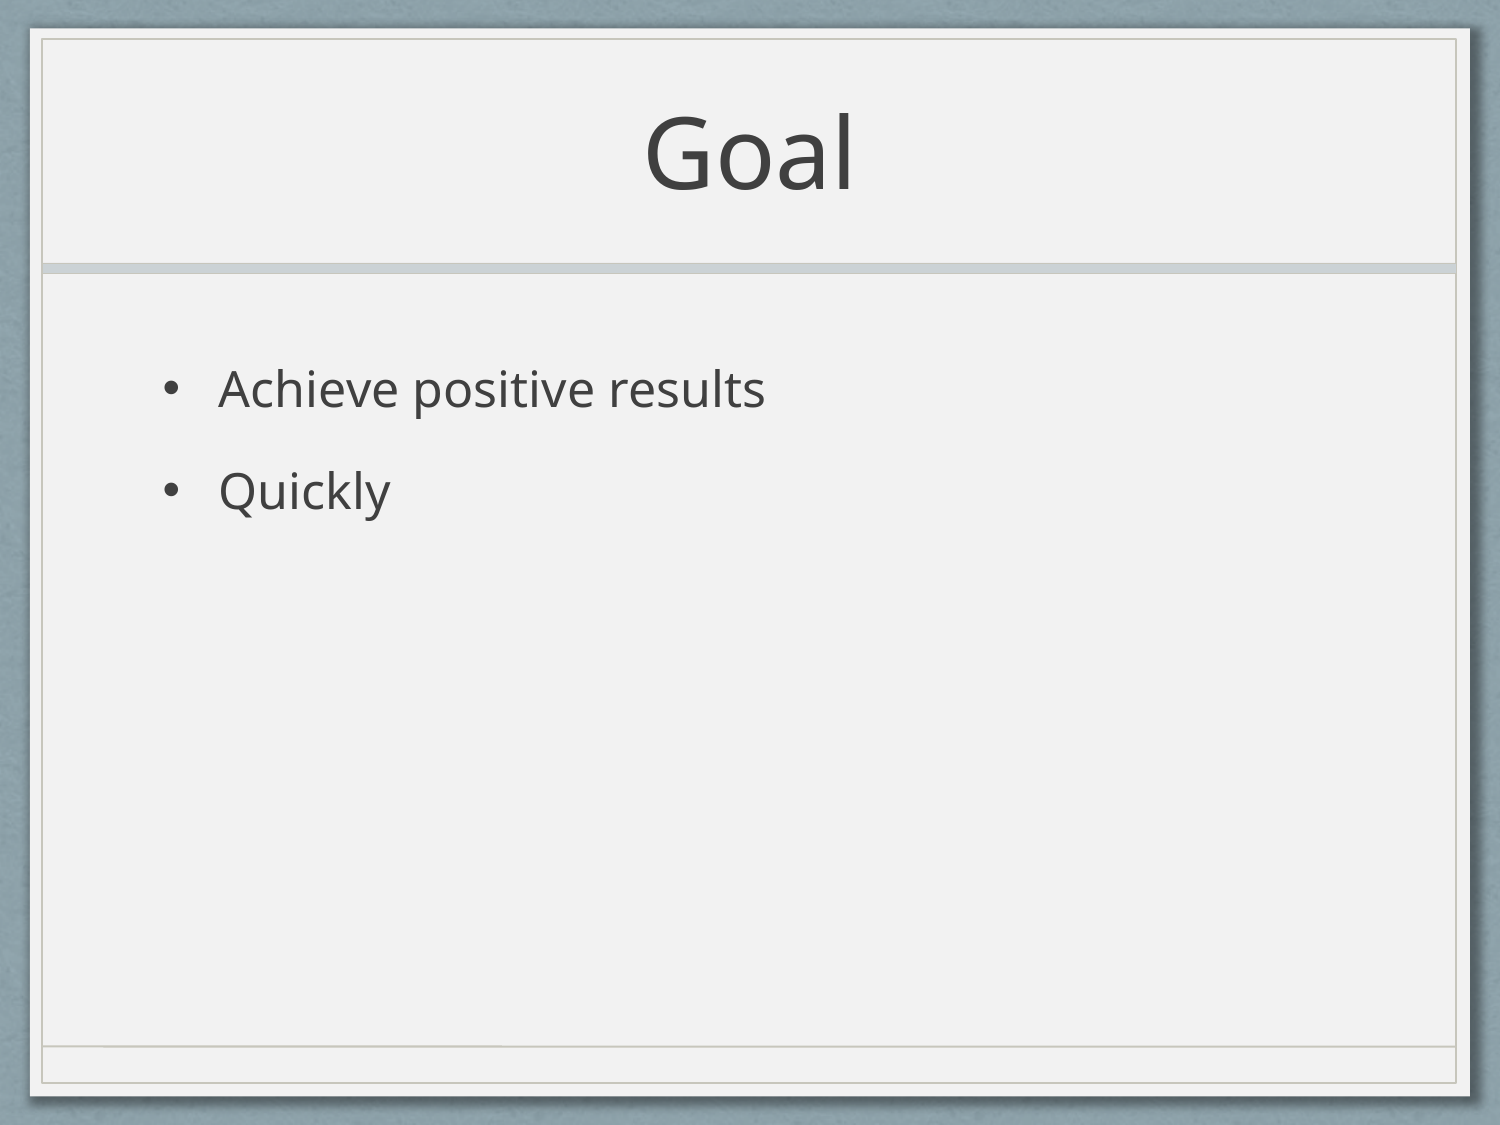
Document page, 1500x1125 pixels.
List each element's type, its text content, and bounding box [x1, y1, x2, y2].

title Goal [147, 40, 1353, 260]
list Achieve positive results Quickly [147, 350, 1353, 995]
